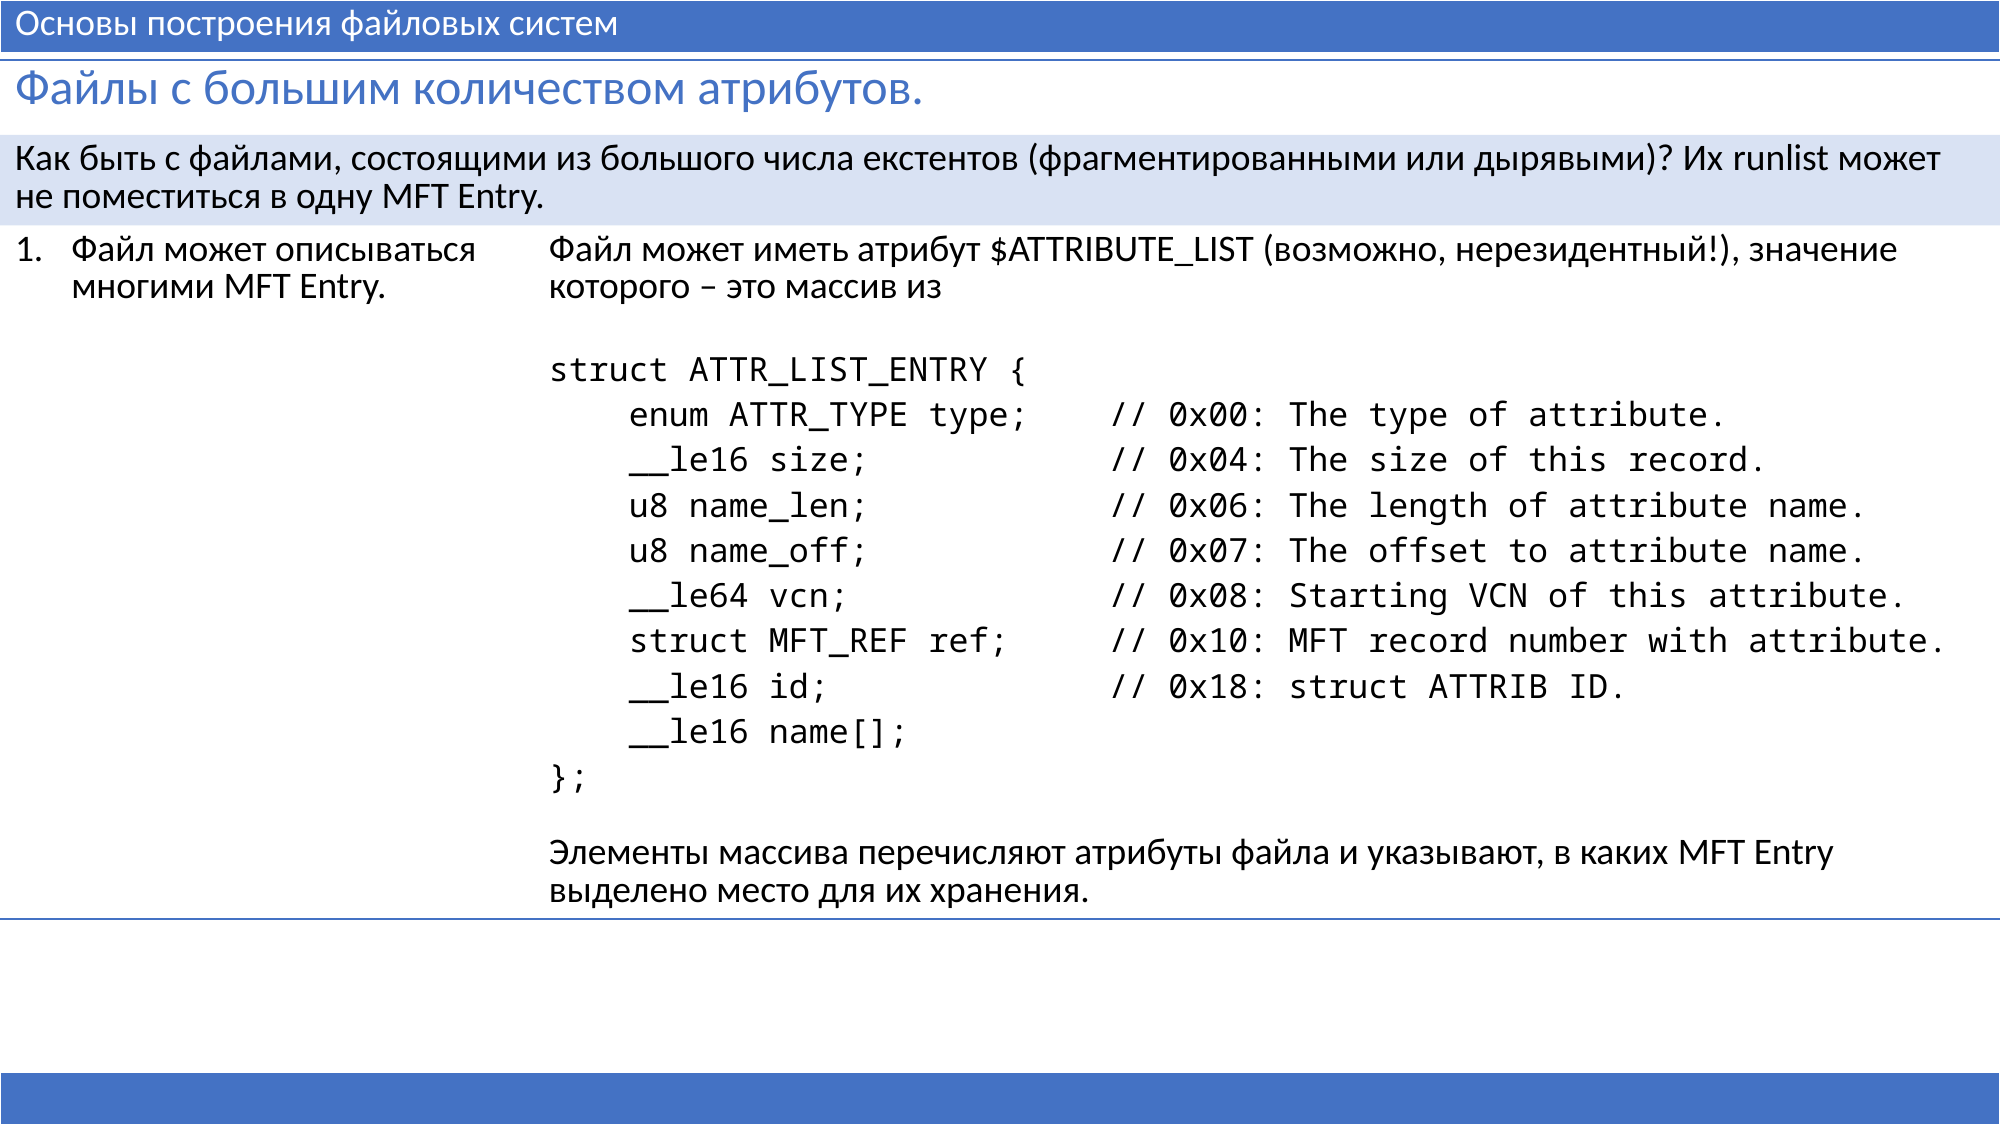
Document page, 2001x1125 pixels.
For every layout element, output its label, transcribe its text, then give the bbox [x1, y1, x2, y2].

table_cell Файл может описываться многими MFT Entry. [0, 225, 534, 918]
table_cell Как быть с файлами, состоящими из большого числа екстентов (фрагментированными или дырявыми)? Их runlist может не поместиться в одну MFT Entry. [0, 135, 2000, 225]
table_header [1, 1073, 1999, 1124]
table_header Основы построения файловых систем [1, 1, 1999, 52]
table_cell Файл может иметь атрибут $ATTRIBUTE_LIST (возможно, нерезидентный!), значение которого – это массив из struct ATTR_LIST_ENTRY { enum ATTR_TYPE type; // 0x00: The type of attribute. __le16 size; // 0x04: The size of this record. u8 name_len; // 0x06: The length of attribute name. u8 name_off; // 0x07: The offset to attribute name. __le64 vcn; // 0x08: Starting VCN of this attribute. struct MFT_REF ref; // 0x10: MFT record number with attribute. __le16 id; // 0x18: struct ATTRIB ID. __le16 name[]; }; Элементы массива перечисляют атрибуты файла и указывают, в каких MFT Entry выделено место для их хранения. [534, 225, 2000, 918]
table_header Файлы с большим количеством атрибутов. [0, 61, 2000, 135]
